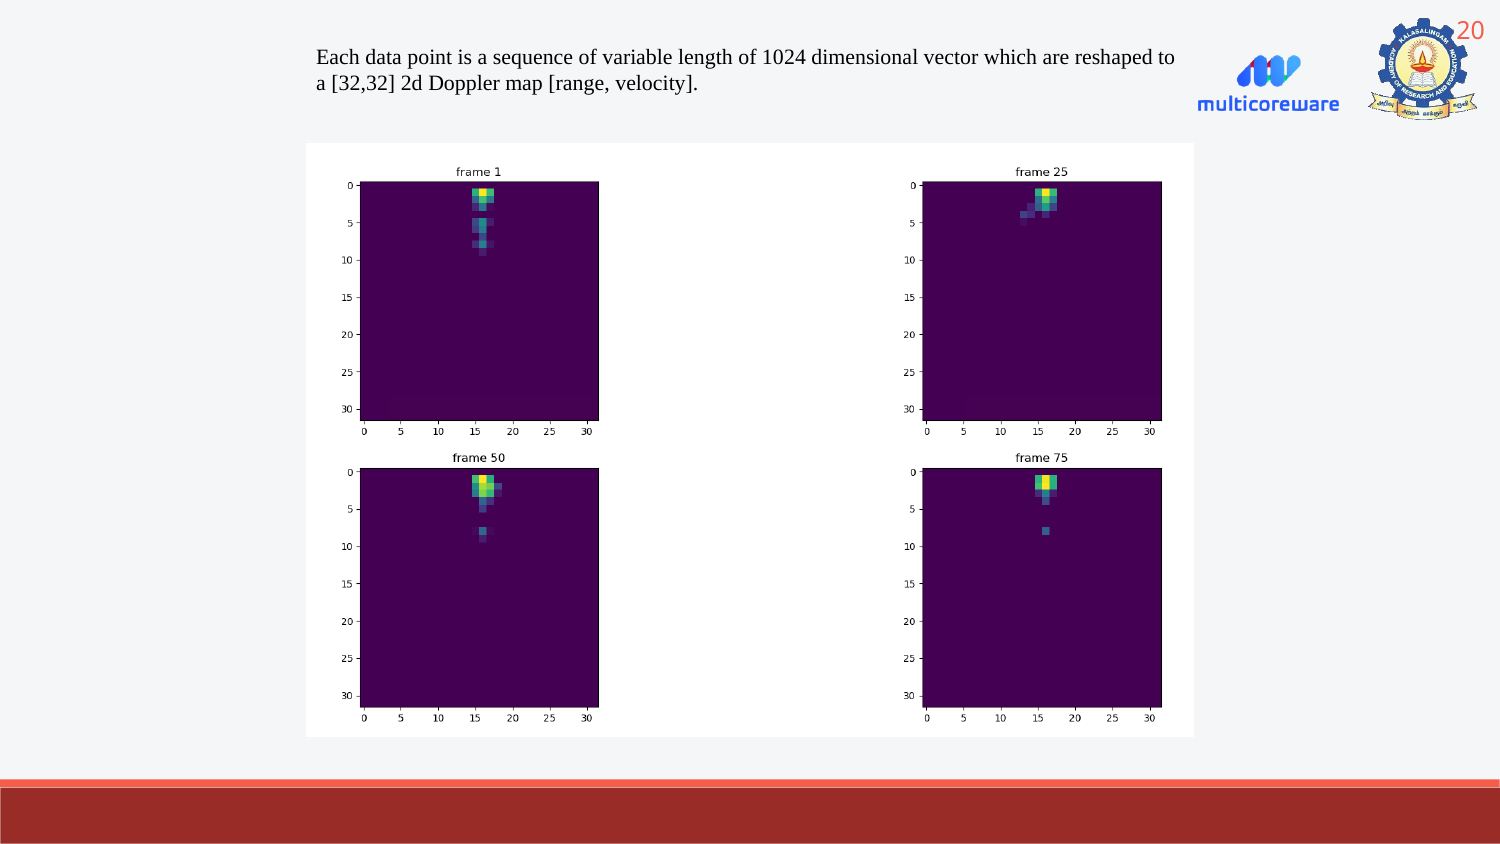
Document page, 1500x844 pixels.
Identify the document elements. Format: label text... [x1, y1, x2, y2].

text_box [1198, 18, 1477, 121]
text_box Each data point is a sequence of variable length of 1024 dimensional vector which are reshaped to a [32,32] 2d Doppler map [range, velocity]. [301, 35, 1193, 103]
picture [306, 143, 1194, 737]
slide_number 20 [1435, 0, 1500, 53]
